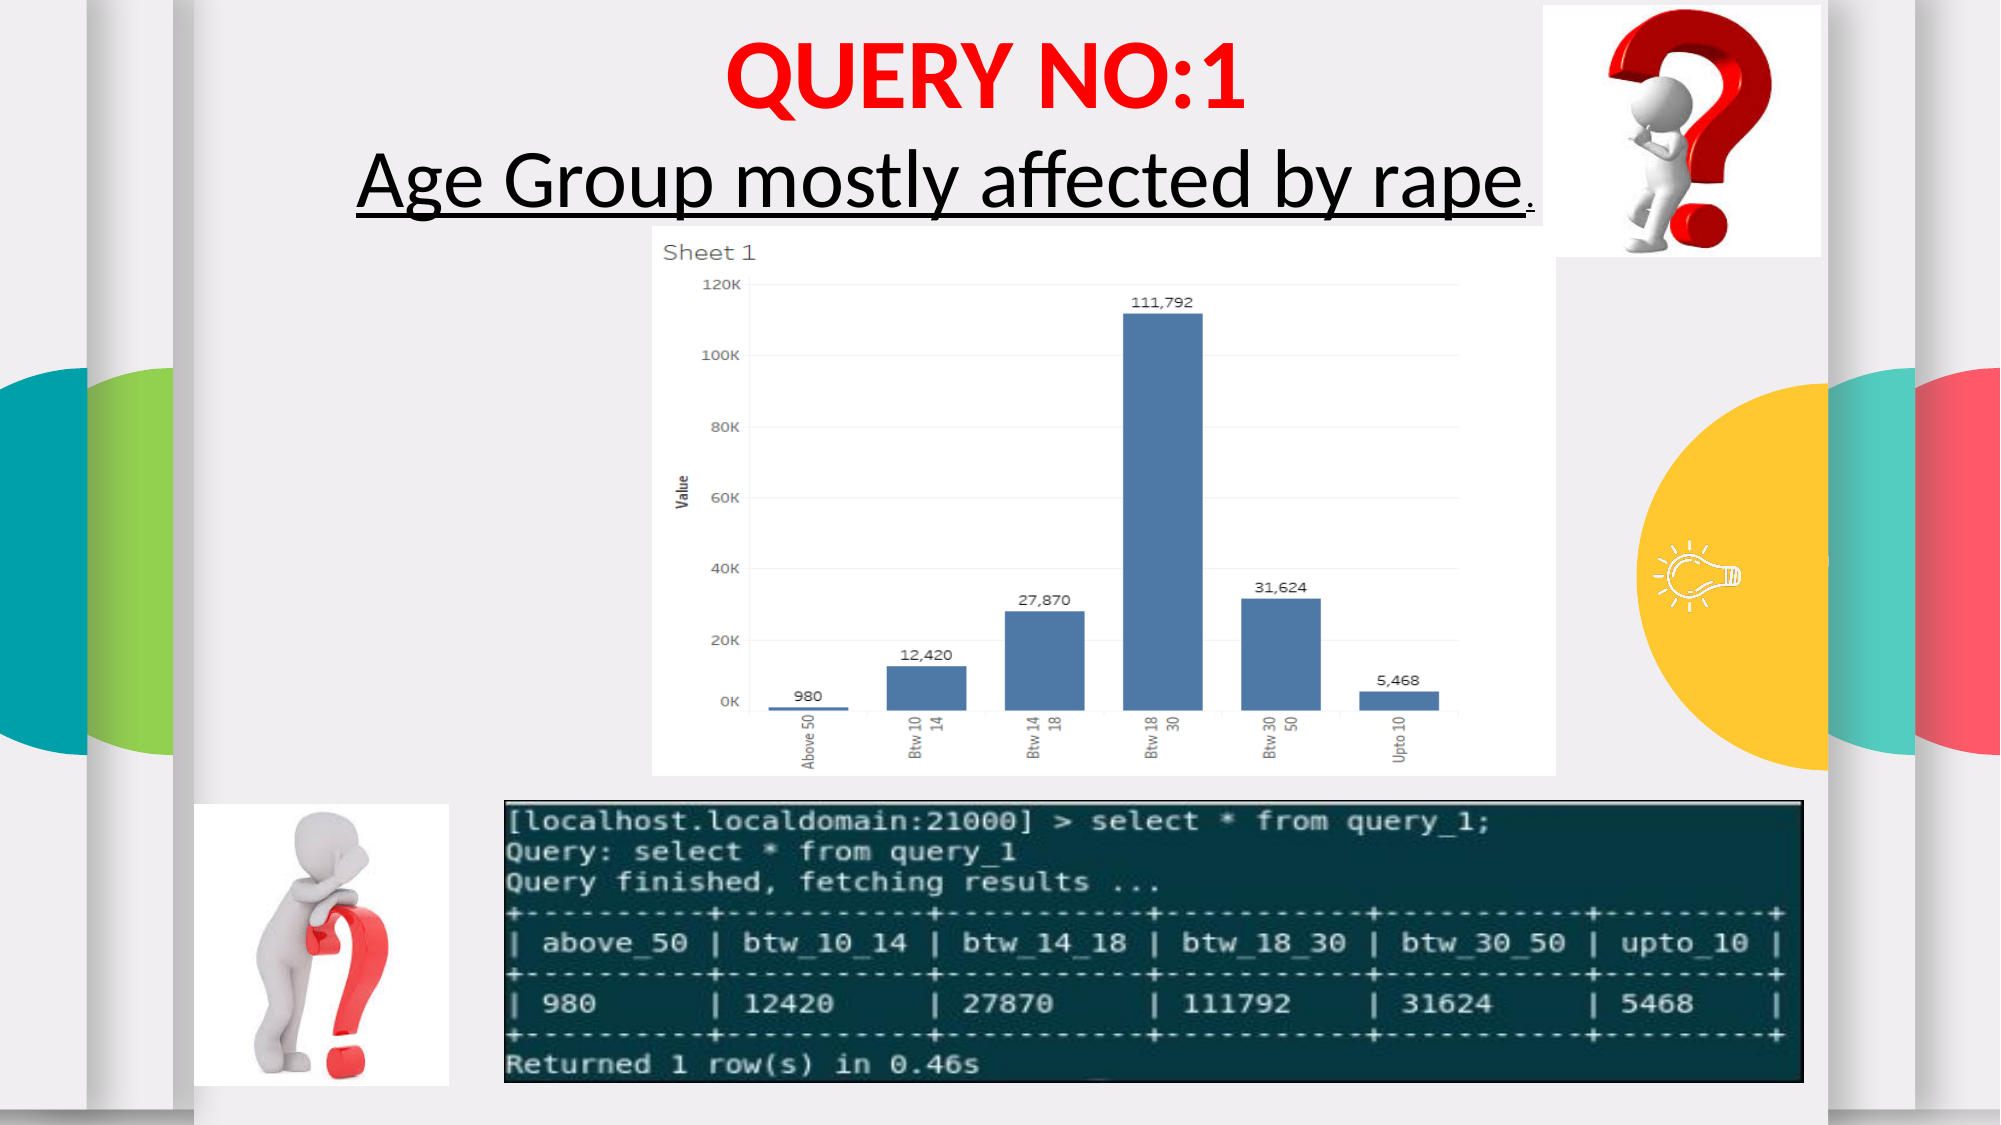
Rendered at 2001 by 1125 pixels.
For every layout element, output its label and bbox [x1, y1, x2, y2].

text_box [194, 0, 1829, 1125]
picture [194, 804, 449, 1086]
text_box [88, 0, 173, 1110]
picture [504, 800, 1804, 1083]
text_box [1829, 0, 1916, 1110]
text_box [0, 0, 88, 1110]
picture [652, 5, 1821, 776]
text_box [173, 0, 194, 1110]
text_box [1916, 0, 2000, 1110]
